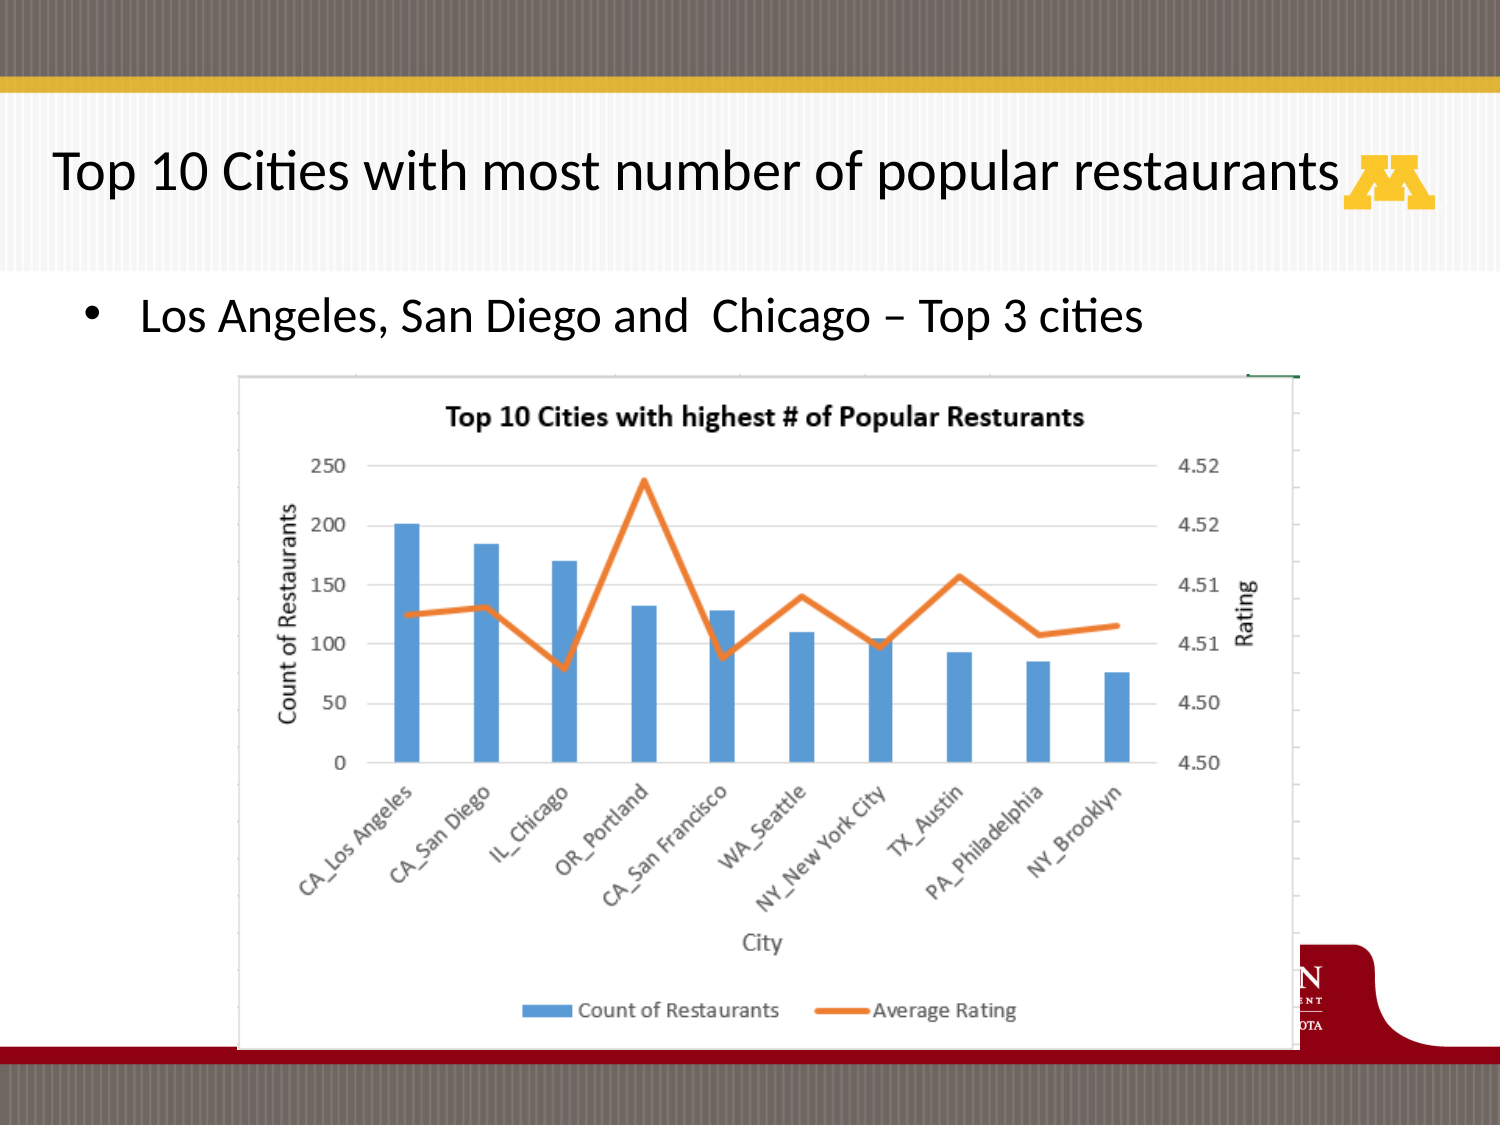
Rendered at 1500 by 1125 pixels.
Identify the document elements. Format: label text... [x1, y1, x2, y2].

text_box Top 10 Cities with most number of popular restaurants [37, 125, 1500, 210]
text_box Los Angeles, San Diego and Chicago – Top 3 cities [0, 274, 1500, 350]
picture [0, 350, 1500, 1125]
picture [0, 0, 1500, 274]
